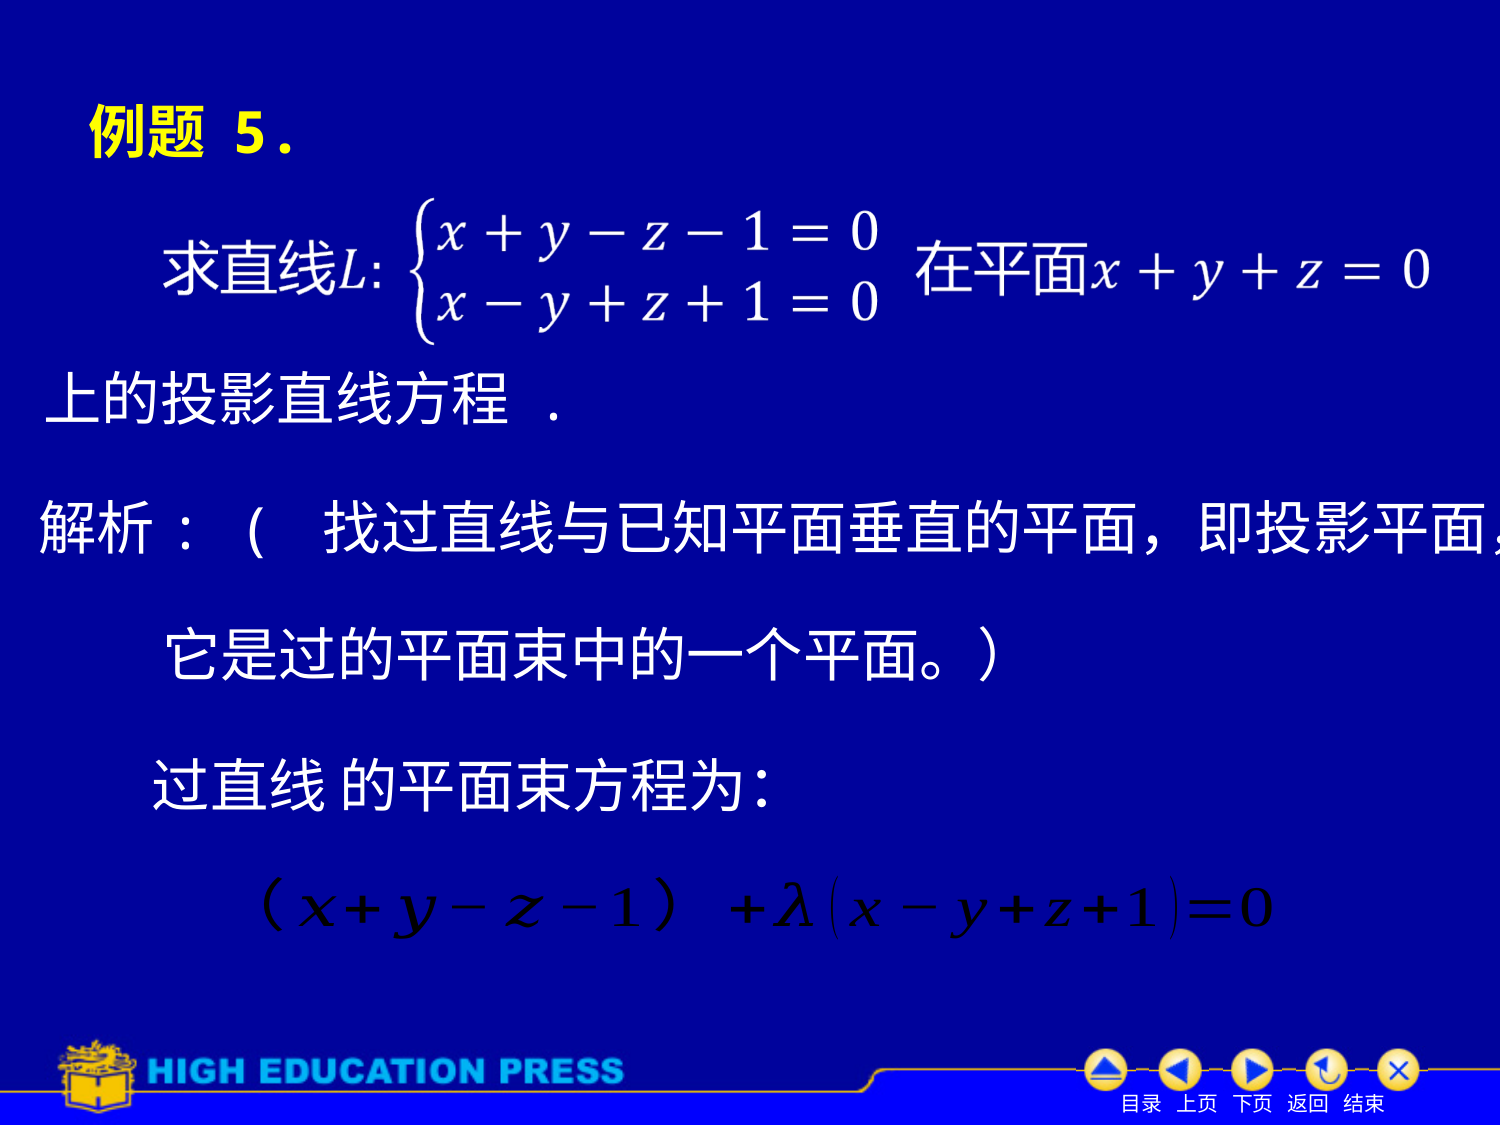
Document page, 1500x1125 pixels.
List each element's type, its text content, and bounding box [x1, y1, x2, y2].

picture [0, 0, 1500, 1125]
text_box [147, 181, 1495, 355]
text_box 上的投影直线方程 . [29, 354, 587, 440]
text_box 例题 5. [74, 87, 318, 173]
